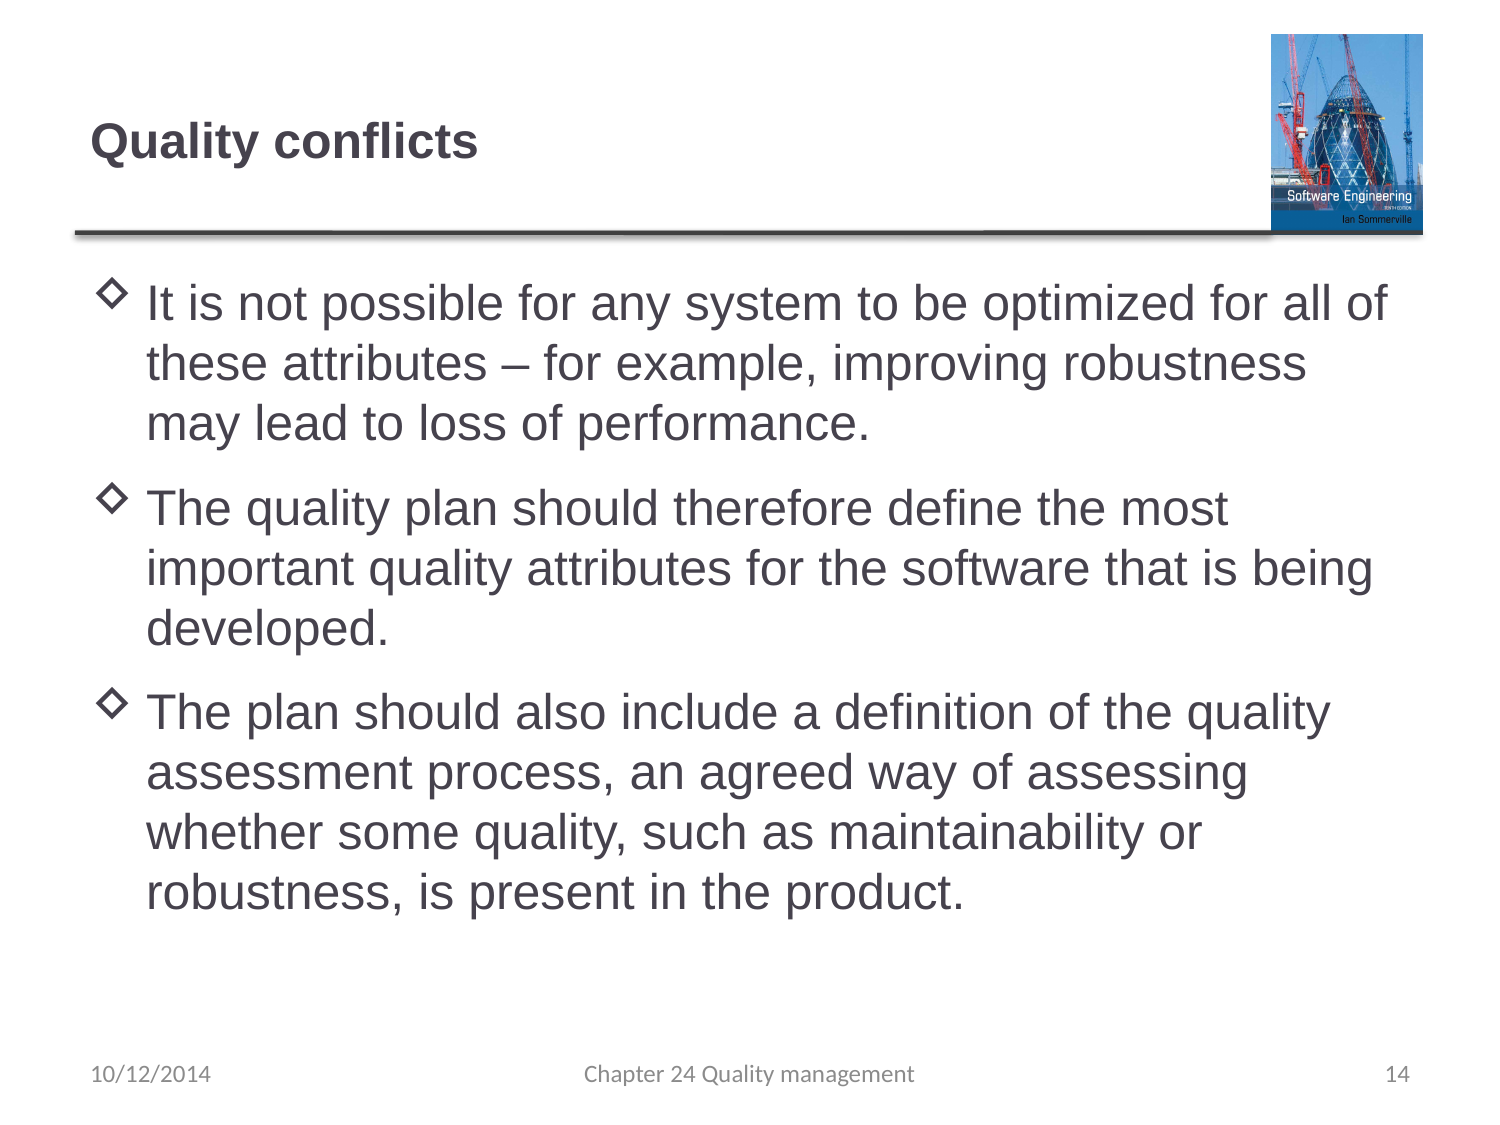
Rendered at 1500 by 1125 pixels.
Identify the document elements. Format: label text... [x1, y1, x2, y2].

list It is not possible for any system to be optimized for all of these attributes – for example, improving robustness may lead to loss of performance. The quality plan should therefore define the most important quality attributes for the software that is being developed. The plan should also include a definition of the quality assessment process, an agreed way of assessing whether some quality, such as maintainability or robustness, is present in the product. [75, 262, 1425, 1005]
slide_number 14 [1074, 1042, 1425, 1103]
title Quality conflicts [74, 44, 1272, 233]
footer Chapter 24 Quality management [512, 1042, 988, 1103]
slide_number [75, 1042, 425, 1103]
picture [1271, 34, 1423, 230]
